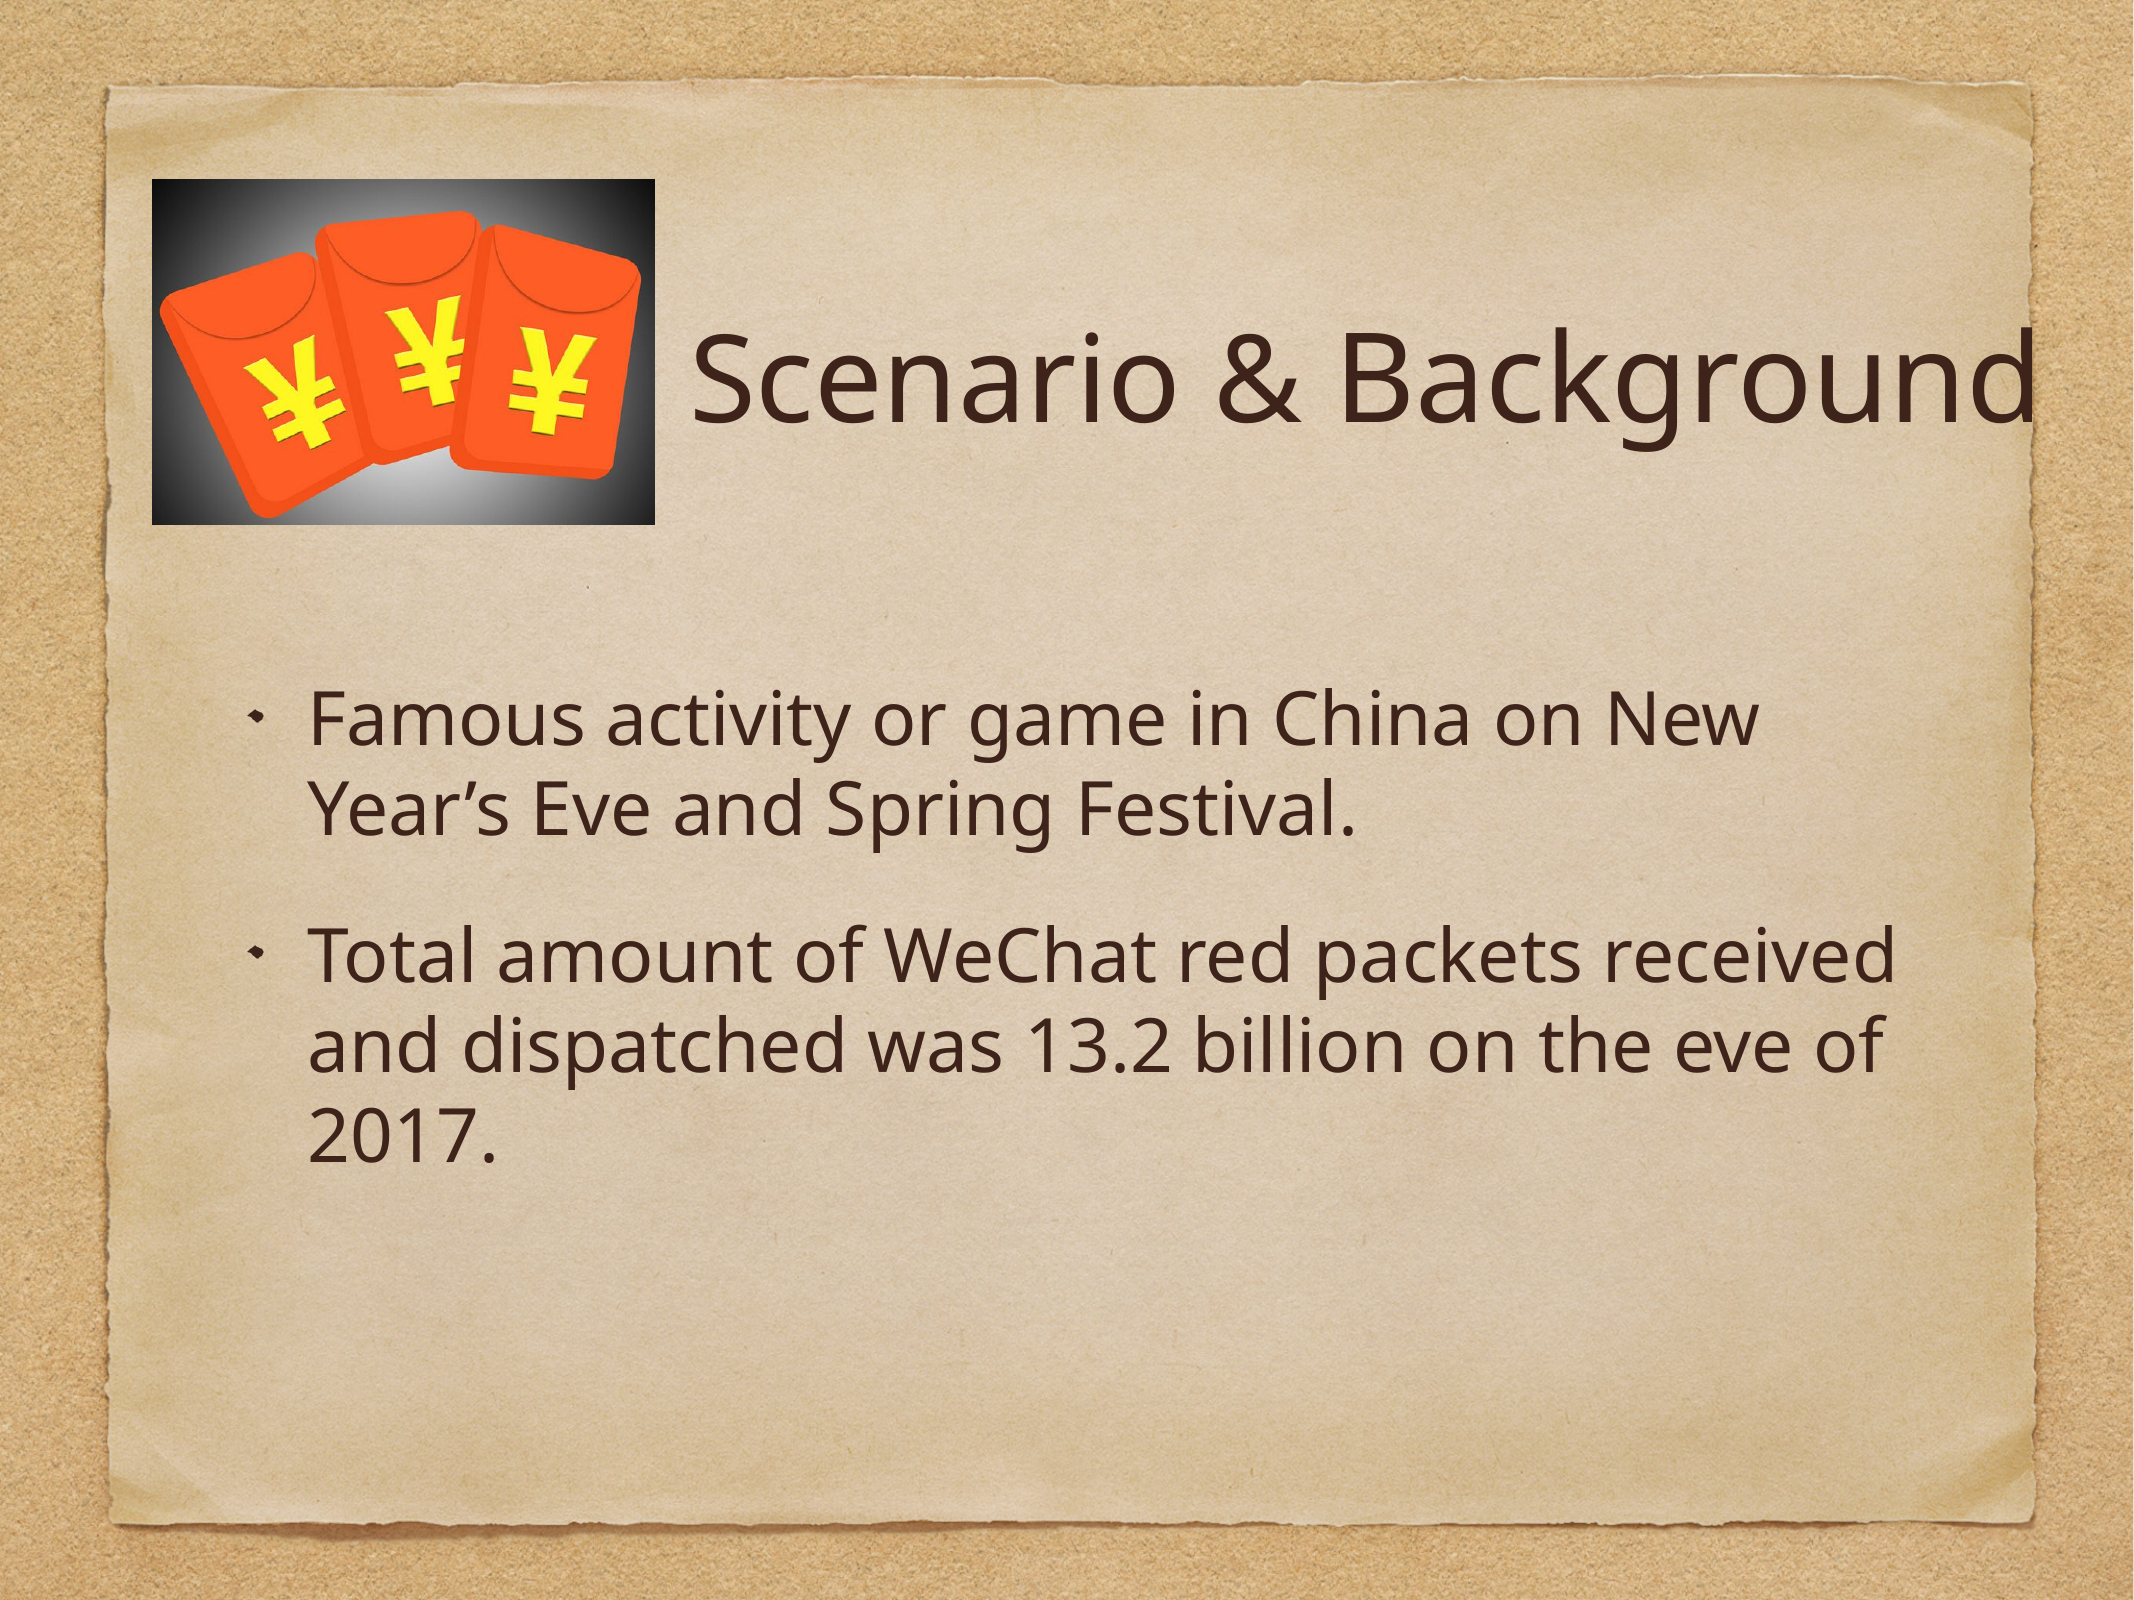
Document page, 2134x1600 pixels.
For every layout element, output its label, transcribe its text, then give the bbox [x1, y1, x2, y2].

title Scenario & Background [660, 247, 2134, 457]
list Famous activity or game in China on New Year’s Eve and Spring Festival. Total amount of WeChat red packets received and dispatched was 13.2 billion on the eve of 2017. [239, 661, 1957, 1225]
picture [0, 0, 2134, 1600]
